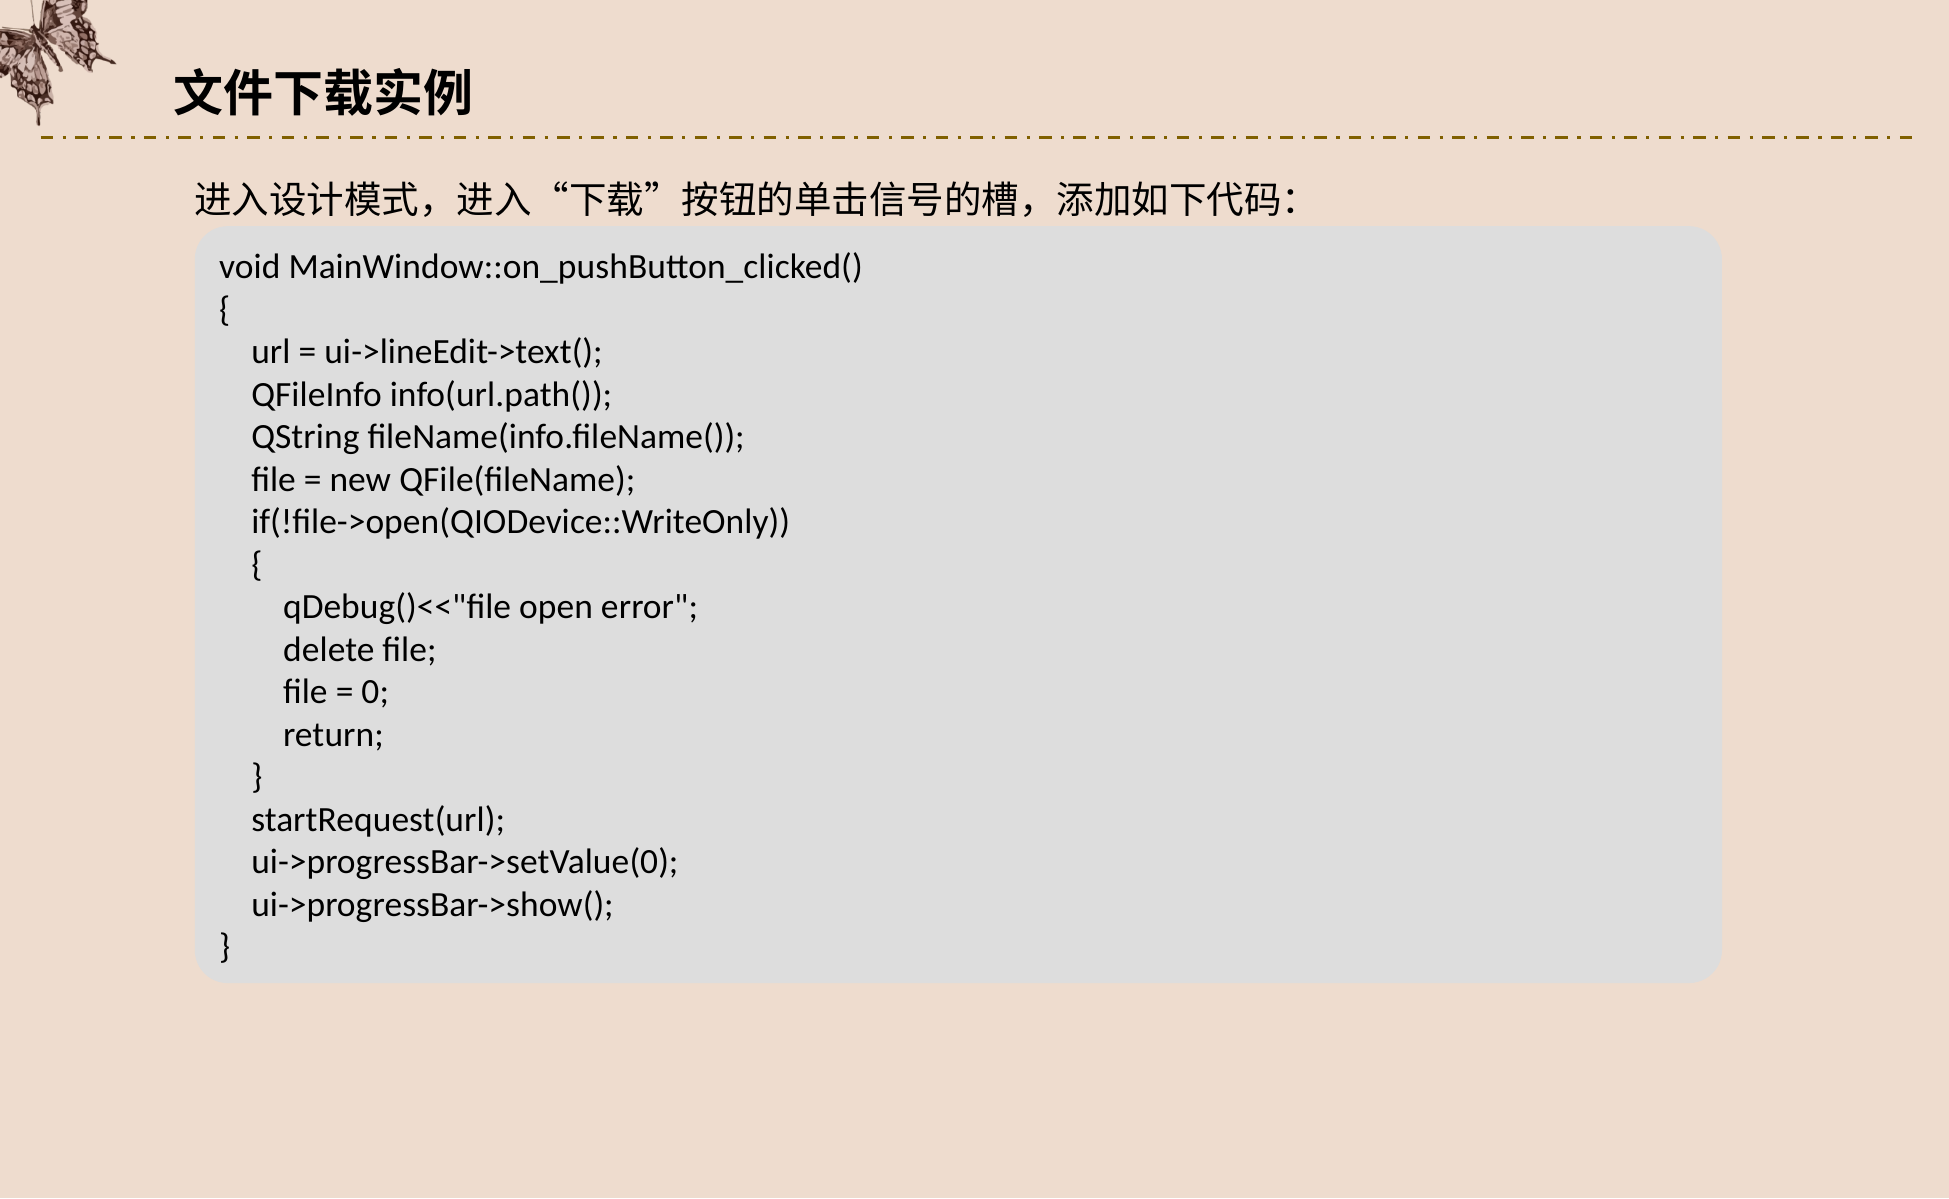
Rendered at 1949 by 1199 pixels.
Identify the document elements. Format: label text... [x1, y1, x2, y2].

text_box 文件下载实例 [158, 53, 489, 129]
text_box 进入设计模式，进入“下载”按钮的单击信号的槽，添加如下代码： [179, 168, 1374, 229]
picture [0, 0, 142, 138]
text_box void MainWindow::on_pushButton_clicked() { url = ui->lineEdit->text(); QFileInfo info(url.path()); QString fileName(info.fileName()); file = new QFile(fileName); if(!file->open(QIODevice::WriteOnly)) { qDebug()<<"file open error"; delete file; file = 0; return; } startRequest(url); ui->progressBar->setValue(0); ui->progressBar->show(); } [194, 226, 1723, 984]
